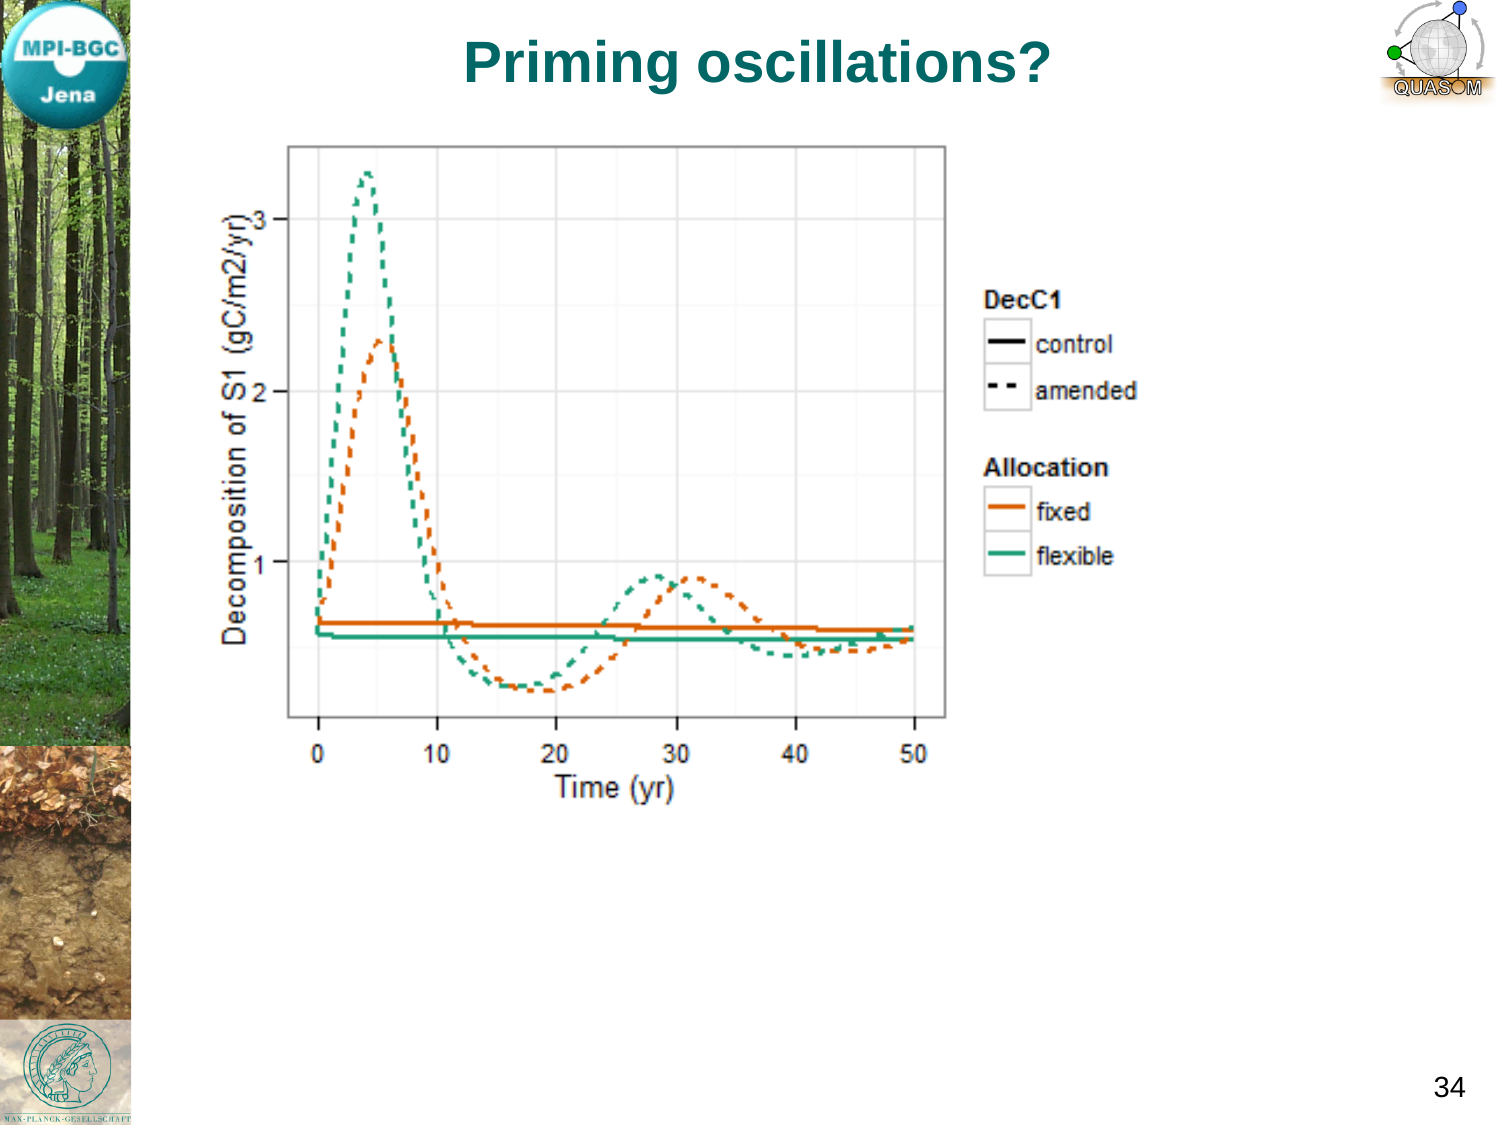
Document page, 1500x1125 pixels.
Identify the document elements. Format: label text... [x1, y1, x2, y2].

slide_number 34 [1379, 1060, 1482, 1106]
title Priming oscillations? [140, 15, 1378, 104]
picture [190, 109, 1217, 825]
picture [0, 0, 136, 1125]
picture [1377, 0, 1500, 109]
